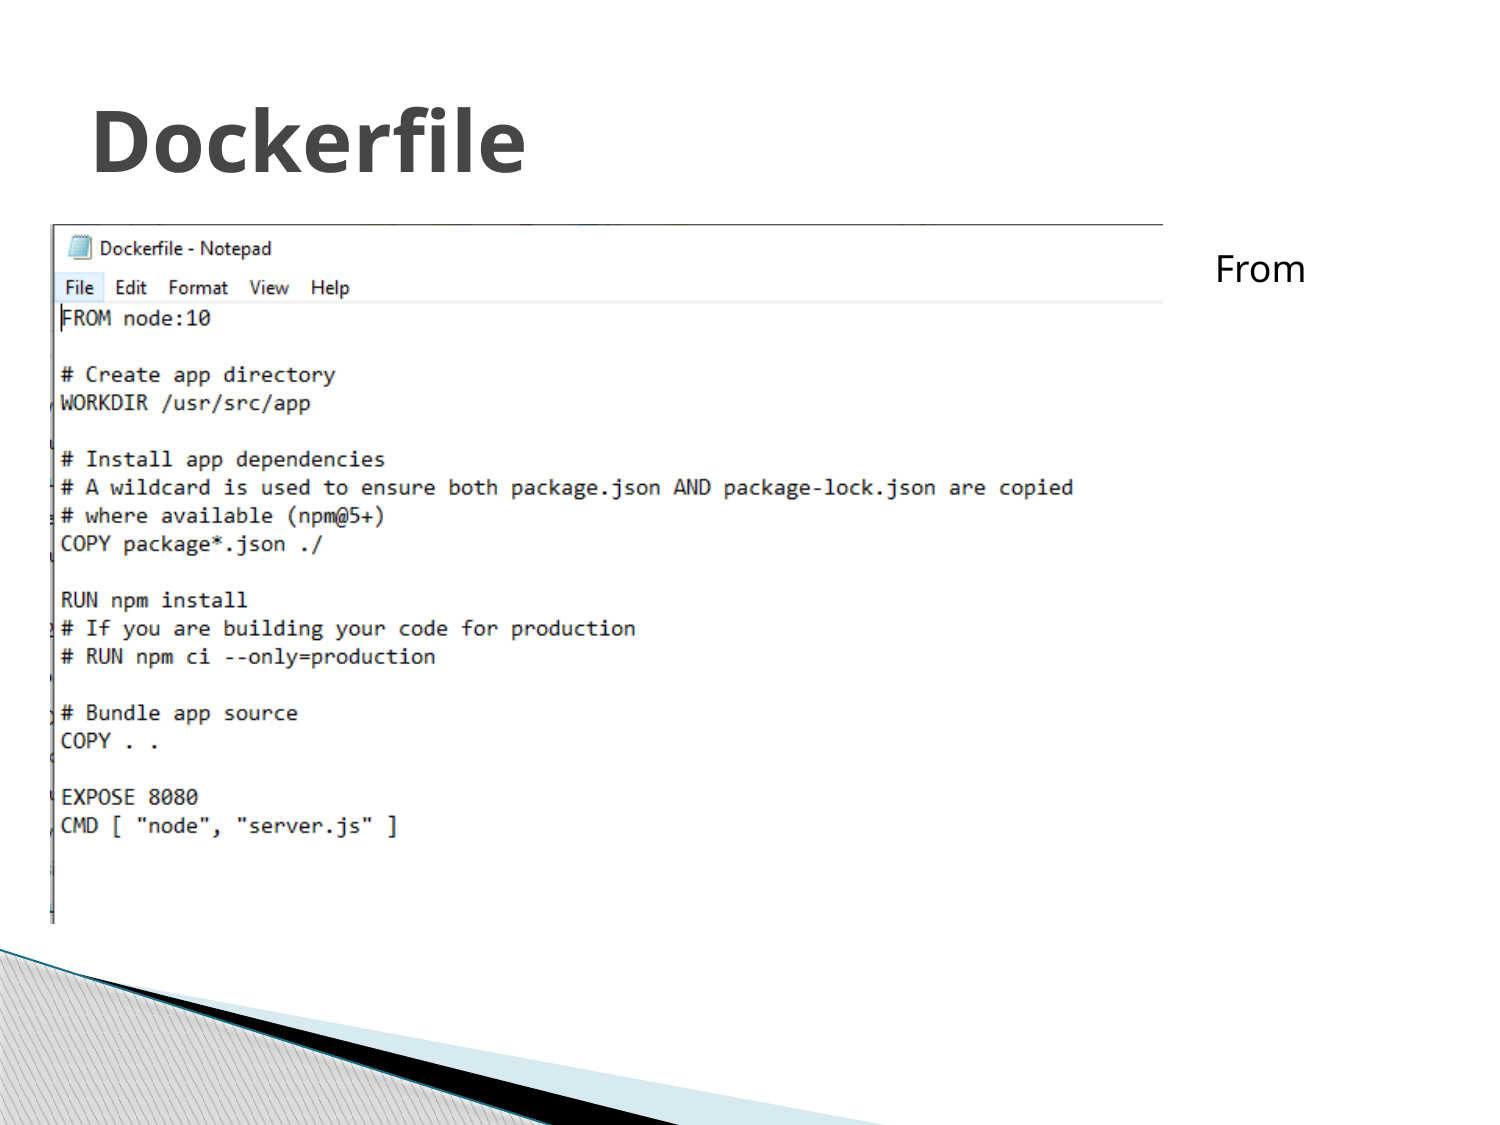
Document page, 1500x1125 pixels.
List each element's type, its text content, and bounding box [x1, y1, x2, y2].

title Dockerfile [75, 45, 1425, 233]
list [49, 224, 1163, 924]
text_box From [1199, 237, 1425, 298]
